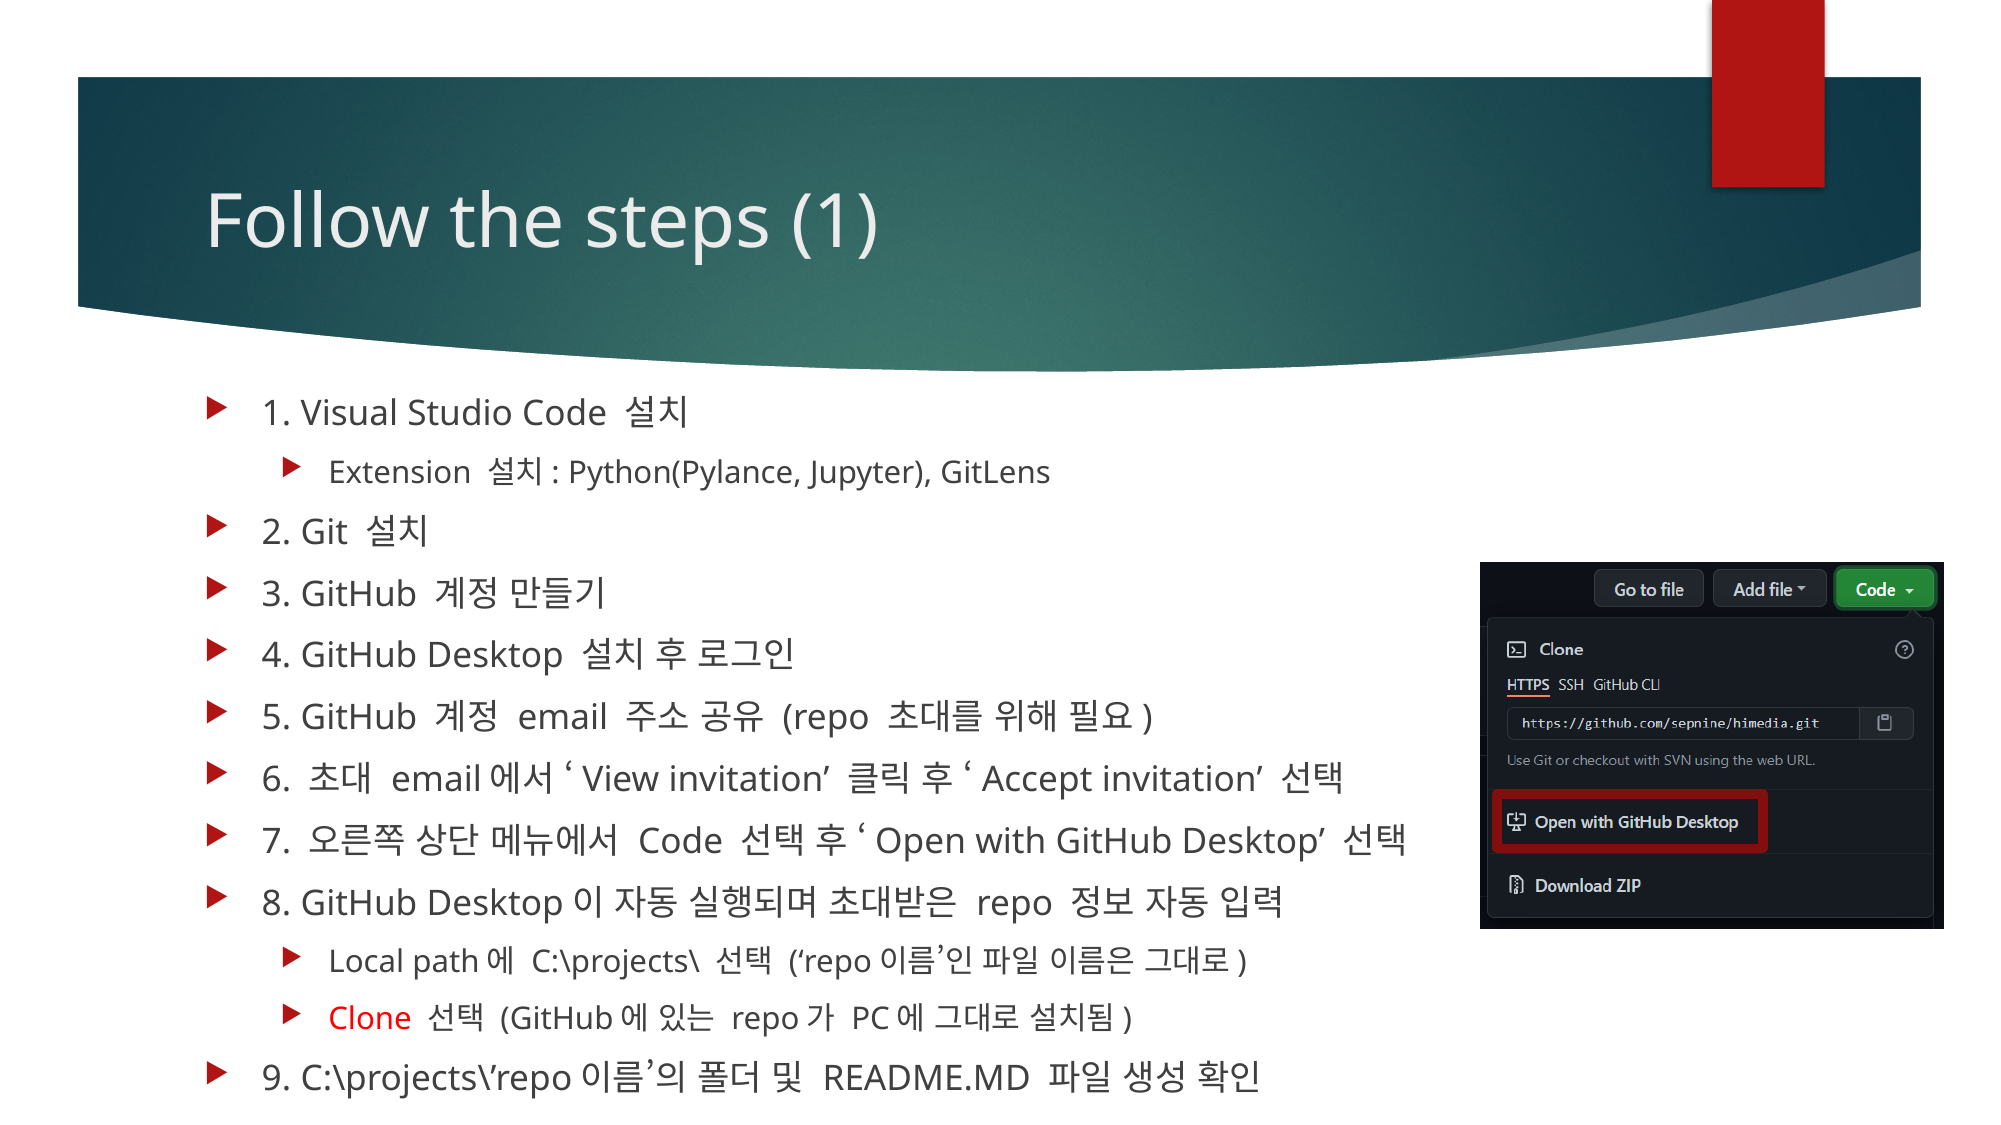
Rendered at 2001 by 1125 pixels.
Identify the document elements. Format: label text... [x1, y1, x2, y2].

title Follow the steps (1) [189, 159, 1638, 276]
list 1. Visual Studio Code 설치 Extension 설치: Python(Pylance, Jupyter), GitLens 2. Git 설치 3. GitHub 계정 만들기 4. GitHub Desktop 설치 후 로그인 5. GitHub 계정 email 주소 공유 (repo 초대를 위해 필요) 6. 초대 email에서 ‘View invitation’ 클릭 후 ‘Accept invitation’ 선택 7. 오른쪽 상단 메뉴에서 Code 선택 후 ‘Open with GitHub Desktop’ 선택 8. GitHub Desktop이 자동 실행되며 초대받은 repo 정보 자동 입력 Local path에 C:\projects\ 선택 (‘repo이름’인 파일 이름은 그대로) Clone 선택 (GitHub에 있는 repo가 PC에 그대로 설치됨) 9. C:\projects\’repo이름’의 폴더 및 README.MD 파일 생성 확인 [189, 382, 1801, 1112]
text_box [1480, 562, 1945, 929]
